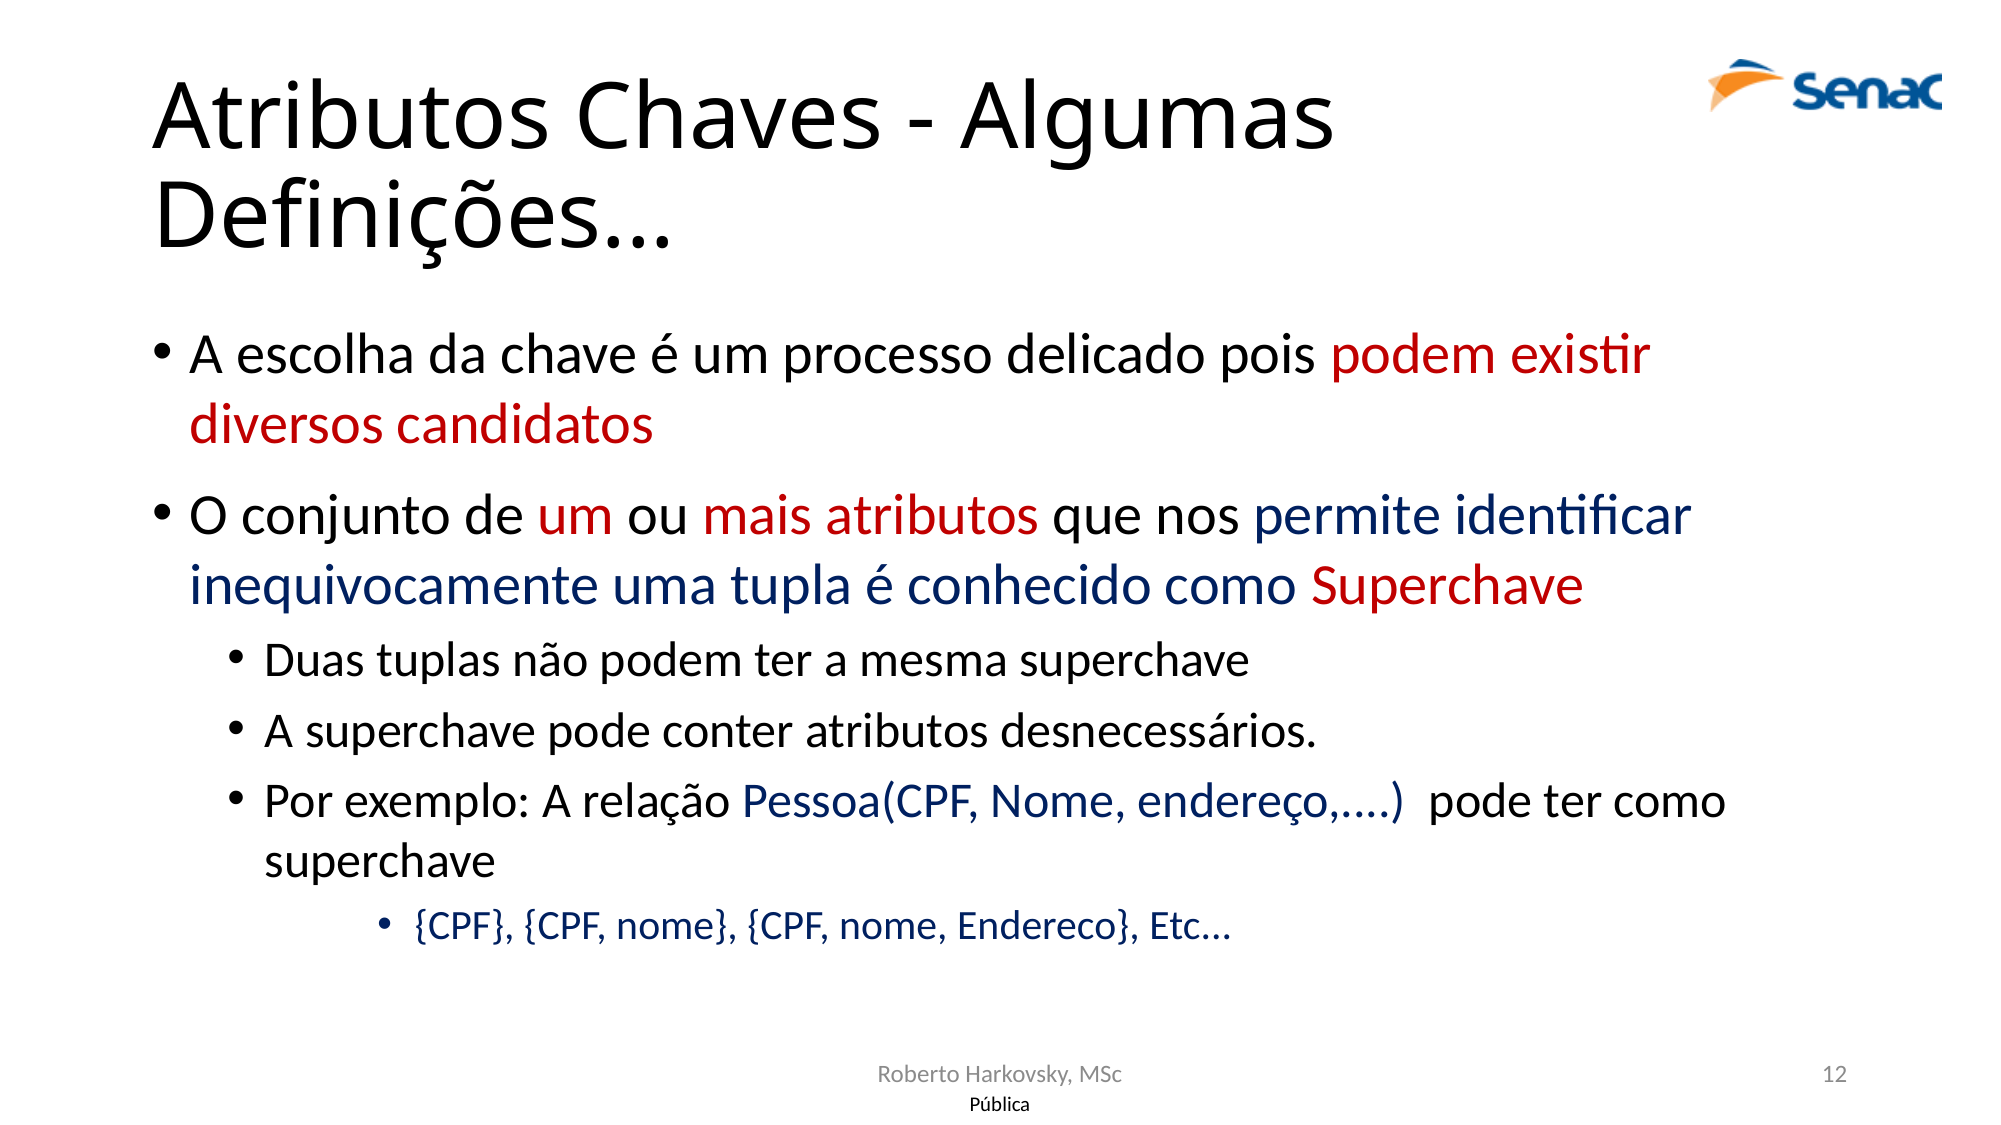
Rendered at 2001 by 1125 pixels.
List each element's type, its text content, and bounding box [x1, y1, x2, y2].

footer Roberto Harkovsky, MSc [662, 1042, 1338, 1103]
list A escolha da chave é um processo delicado pois podem existir diversos candidatos O conjunto de um ou mais atributos que nos permite identificar inequivocamente uma tupla é conhecido como Superchave Duas tuplas não podem ter a mesma superchave A superchave pode conter atributos desnecessários. Por exemplo: A relação Pessoa(CPF, Nome, endereço,....) pode ter como superchave {CPF}, {CPF, nome}, {CPF, nome, Endereco}, Etc... [137, 307, 1863, 1041]
title Atributos Chaves - Algumas Definições... [137, 59, 1863, 278]
picture [1863, 59, 1942, 112]
slide_number 12 [1412, 1042, 1863, 1103]
